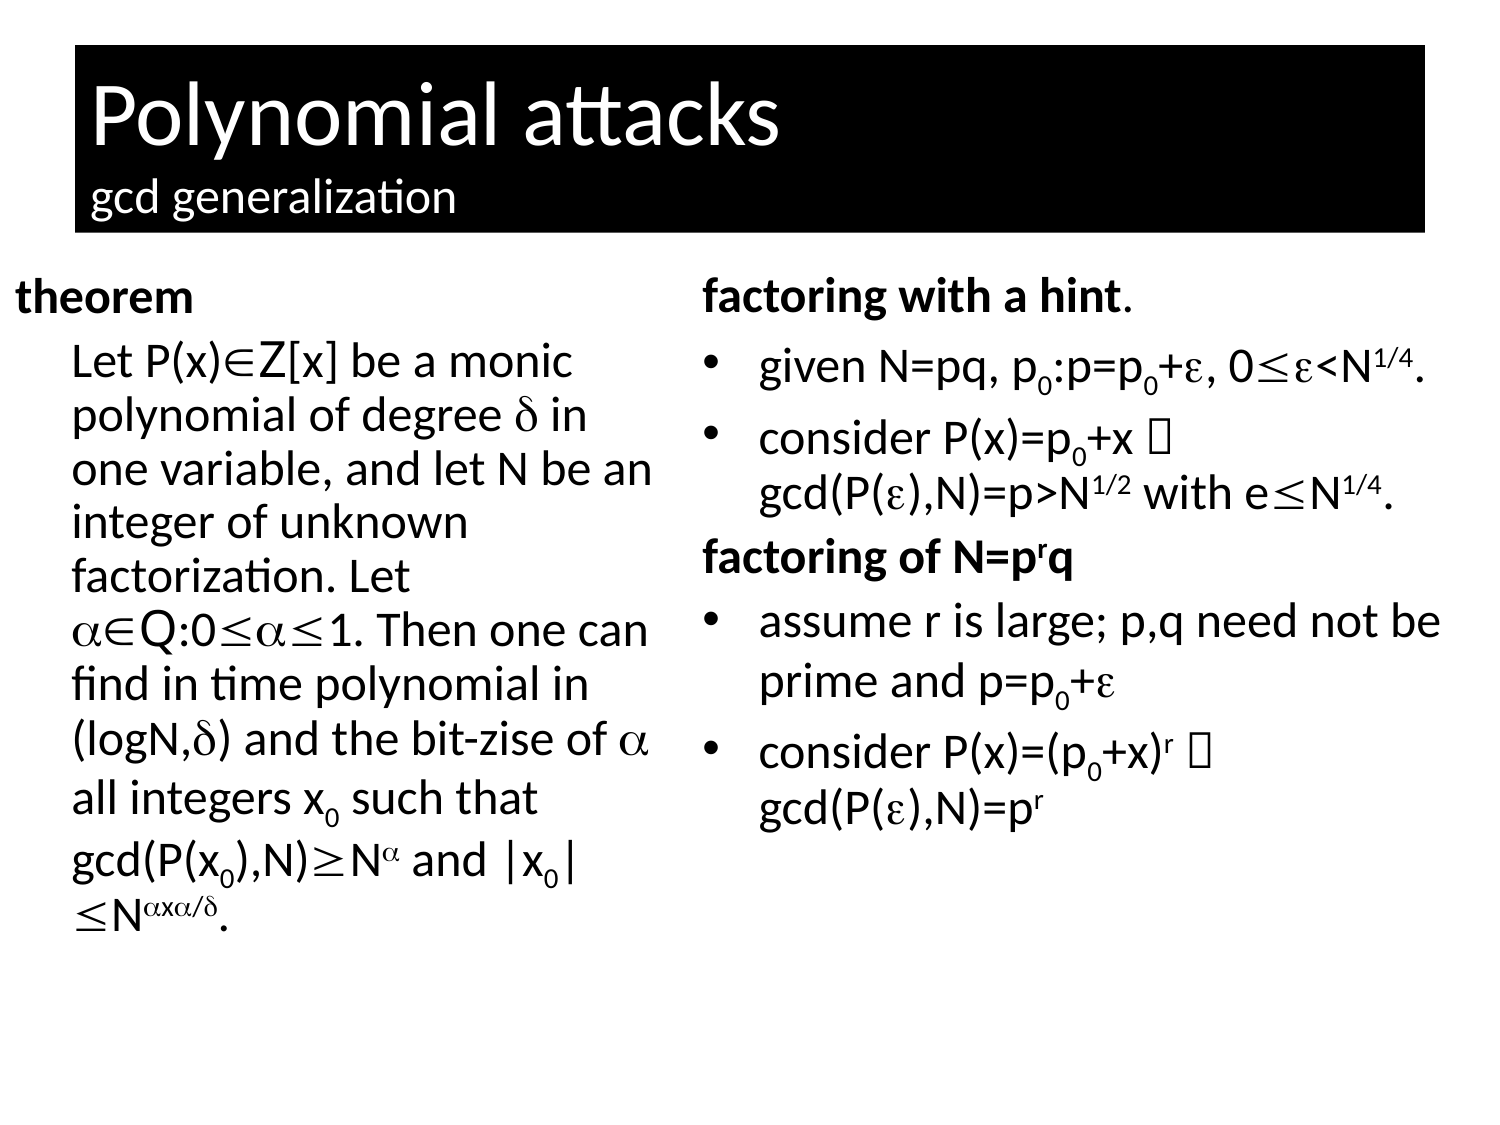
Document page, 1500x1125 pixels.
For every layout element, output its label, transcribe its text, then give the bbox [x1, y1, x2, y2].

title Polynomial attacks gcd generalization [75, 45, 1425, 233]
text_box factoring with a hint. given N=pq, p0:p=p0+, 0<N1/4. consider P(x)=p0+x  gcd(P(),N)=p>N1/2 with eN1/4. factoring of N=prq assume r is large; p,q need not be prime and p=p0+ consider P(x)=(p0+x)r  gcd(P(),N)=pr [687, 262, 1500, 1000]
text_box theorem Let P(x)Z[x] be a monic polynomial of degree  in one variable, and let N be an integer of unknown factorization. Let Q:01. Then one can find in time polynomial in (logN,) and the bit-zise of  all integers x0 such that gcd(P(x0),N)N and |x0|Nx/. [0, 262, 675, 1000]
